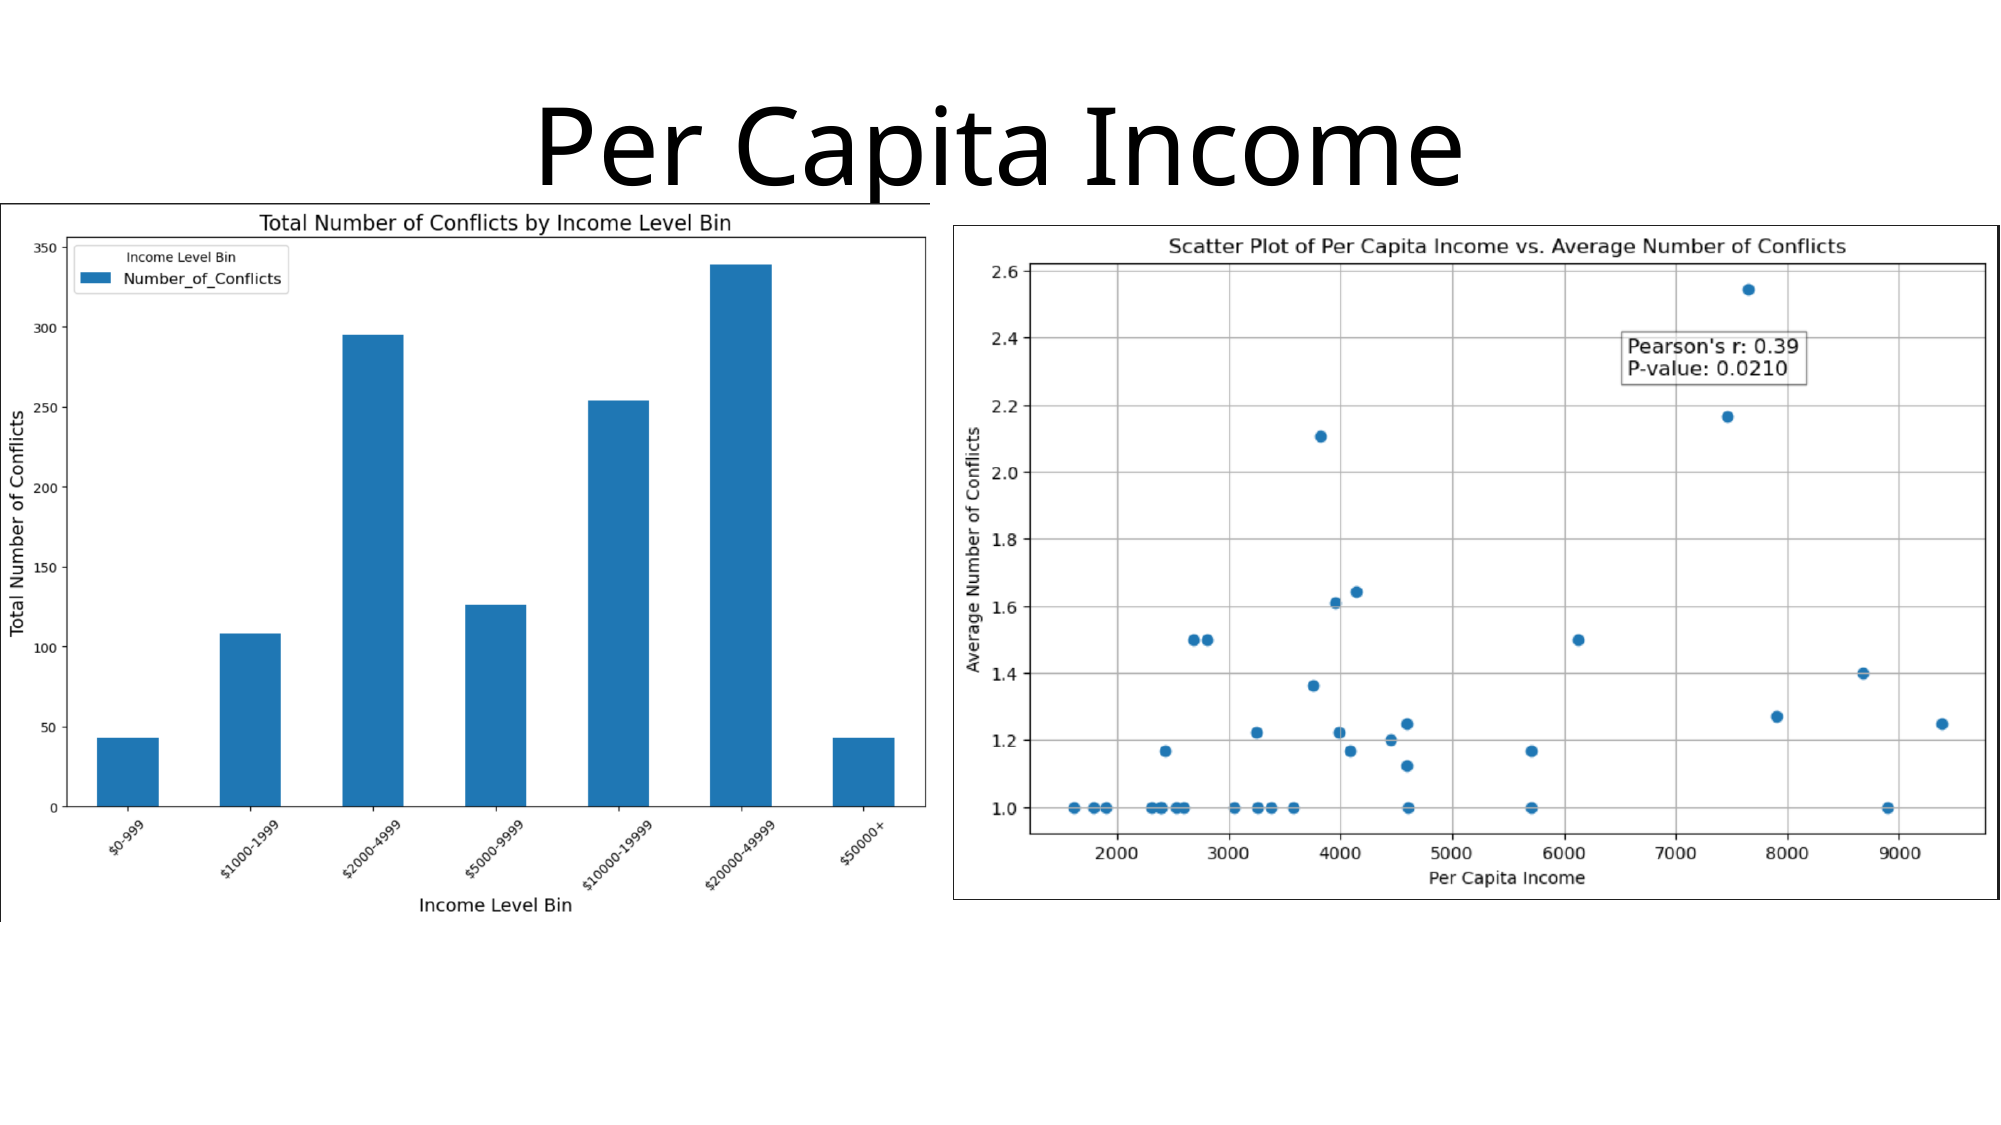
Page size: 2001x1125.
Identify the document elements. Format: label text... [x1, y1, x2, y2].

picture [953, 225, 2000, 900]
title Per Capita Income [137, 37, 1863, 217]
picture [0, 202, 931, 923]
